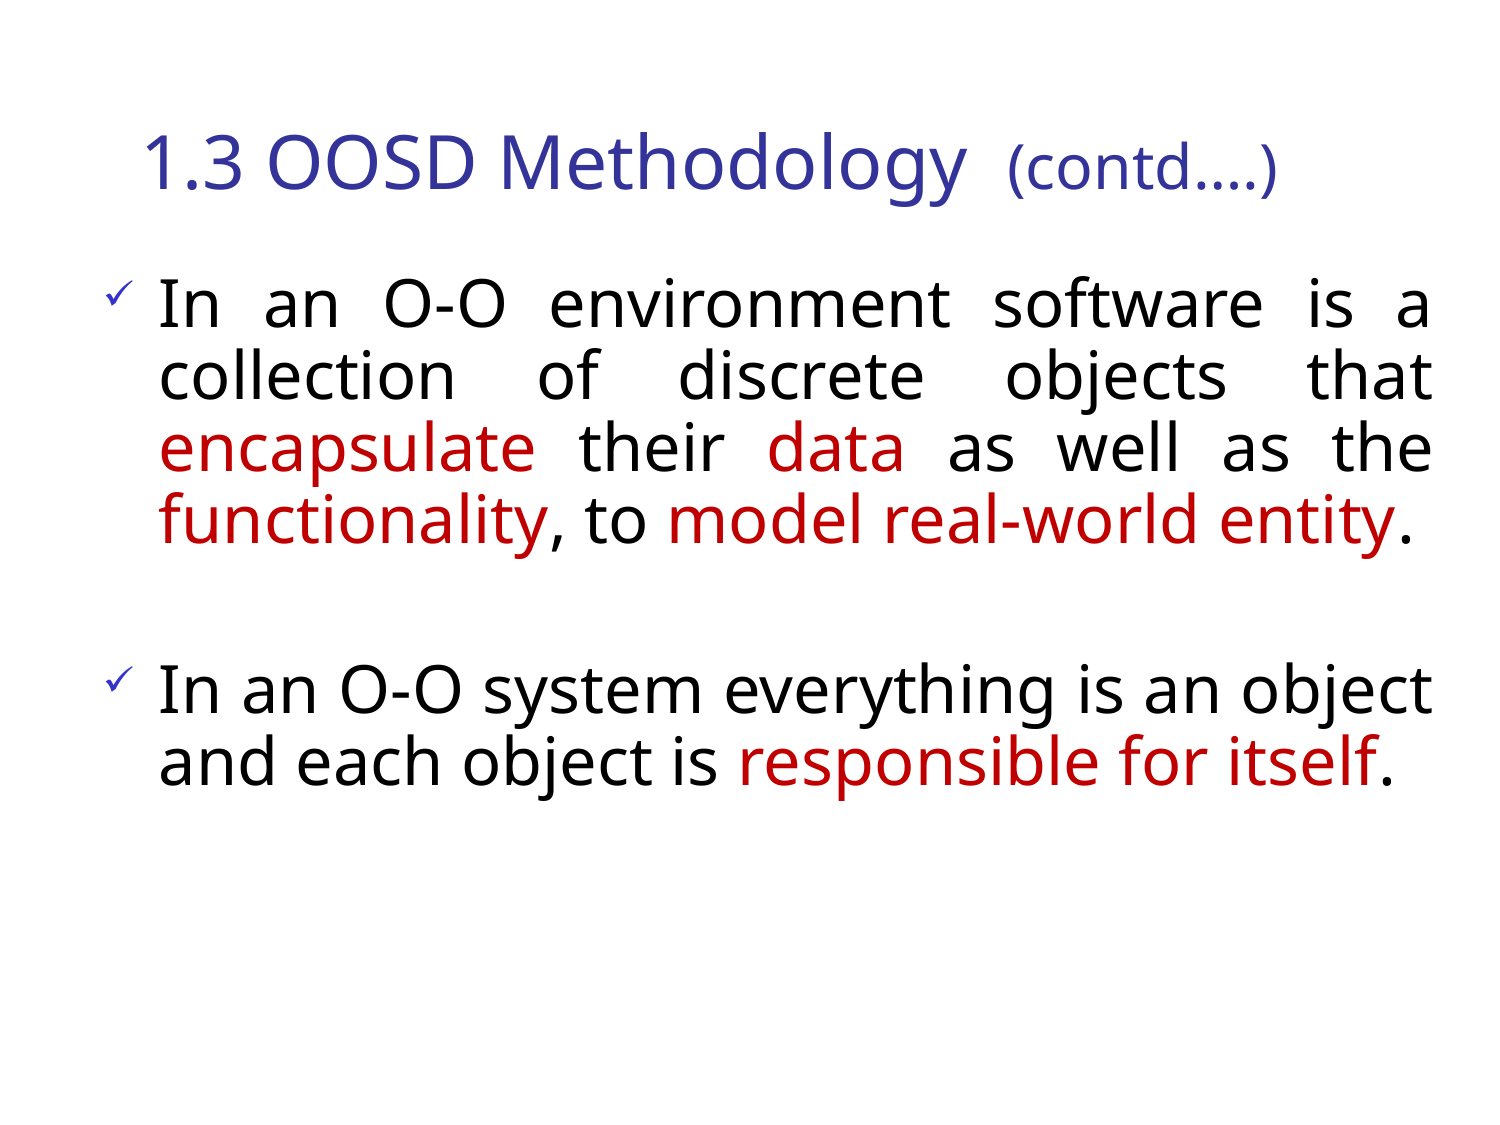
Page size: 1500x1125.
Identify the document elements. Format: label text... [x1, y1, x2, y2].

list In an O-O environment software is a collection of discrete objects that encapsulate their data as well as the functionality, to model real-world entity. In an O-O system everything is an object and each object is responsible for itself. [87, 262, 1451, 1101]
title 1.3 OOSD Methodology (contd….) [124, 37, 1404, 213]
